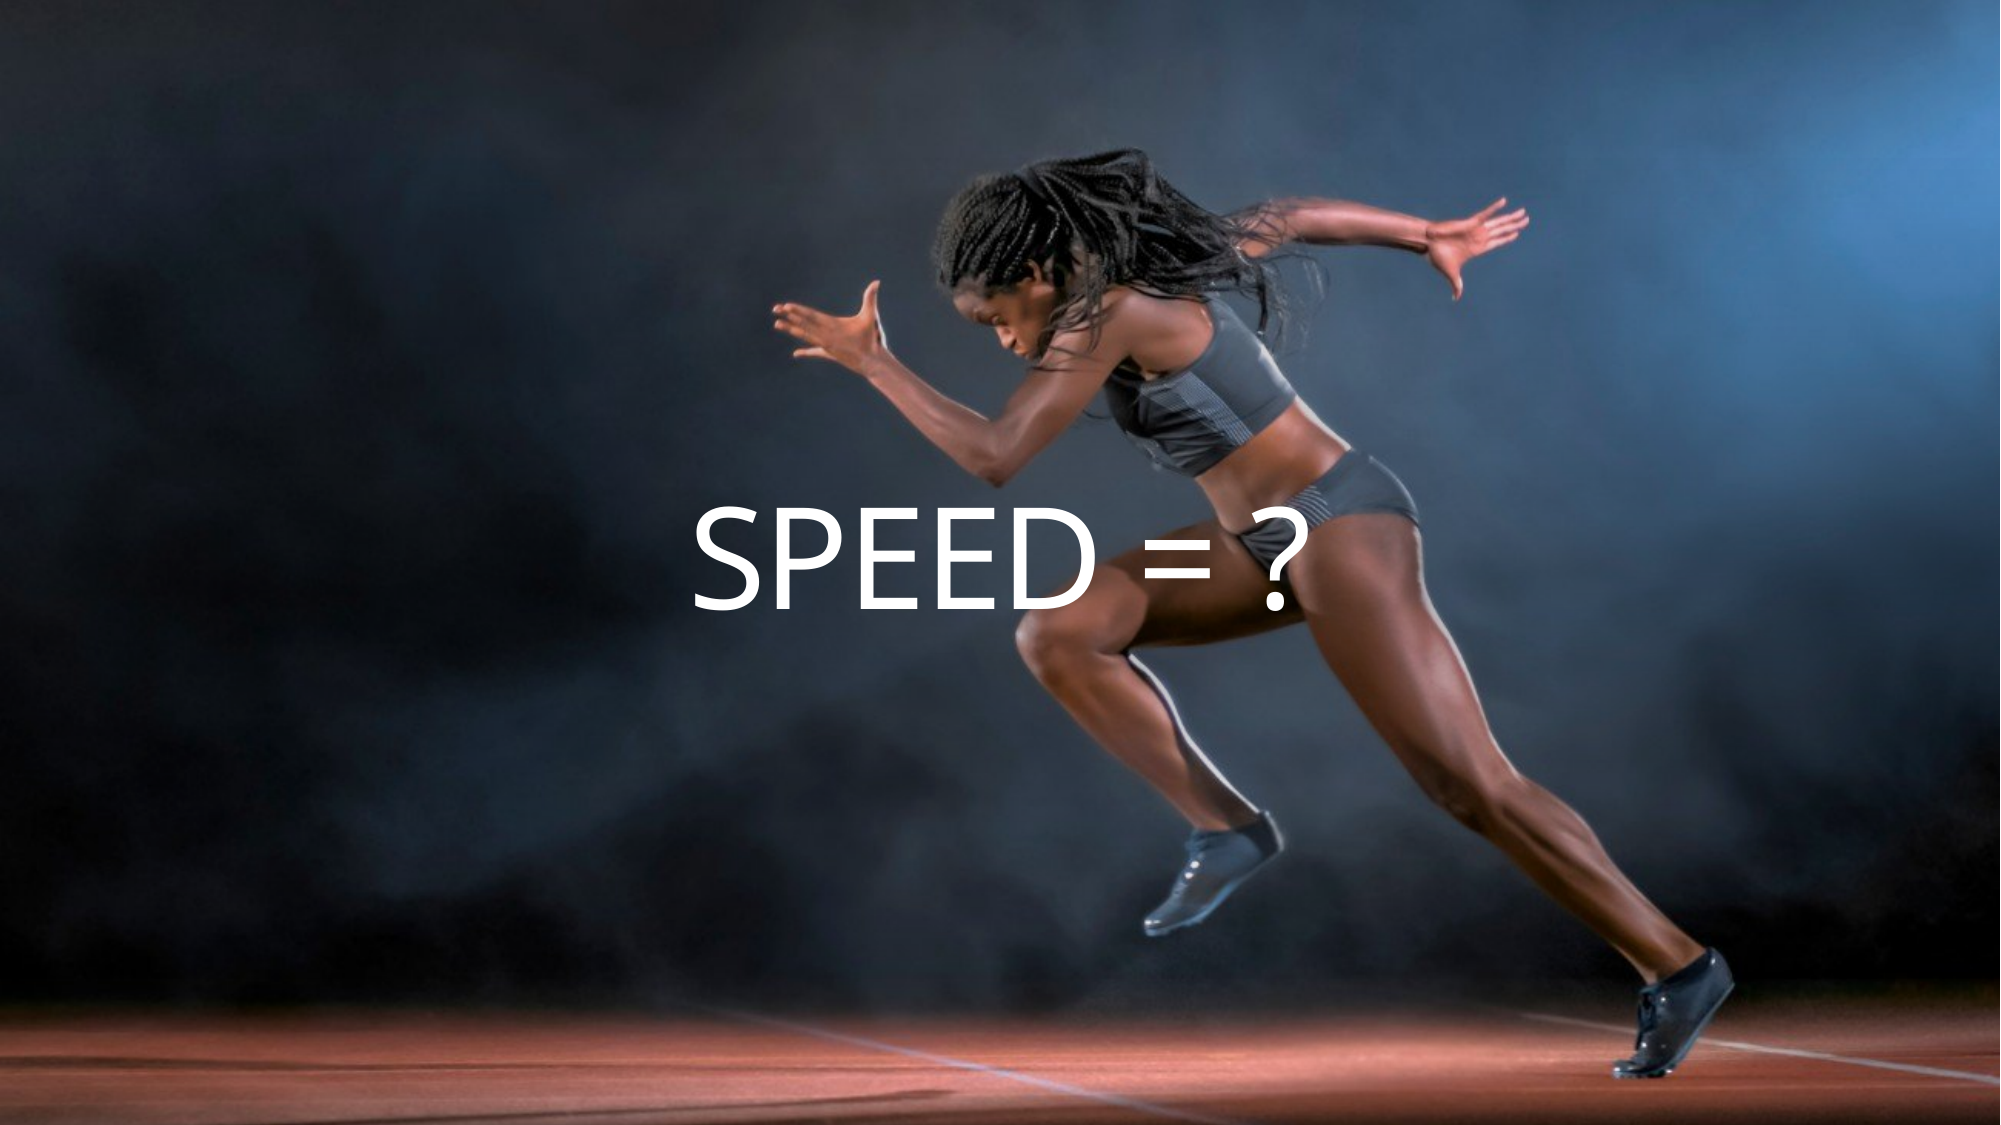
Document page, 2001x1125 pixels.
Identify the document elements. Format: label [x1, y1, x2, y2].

list [0, 0, 2000, 1125]
